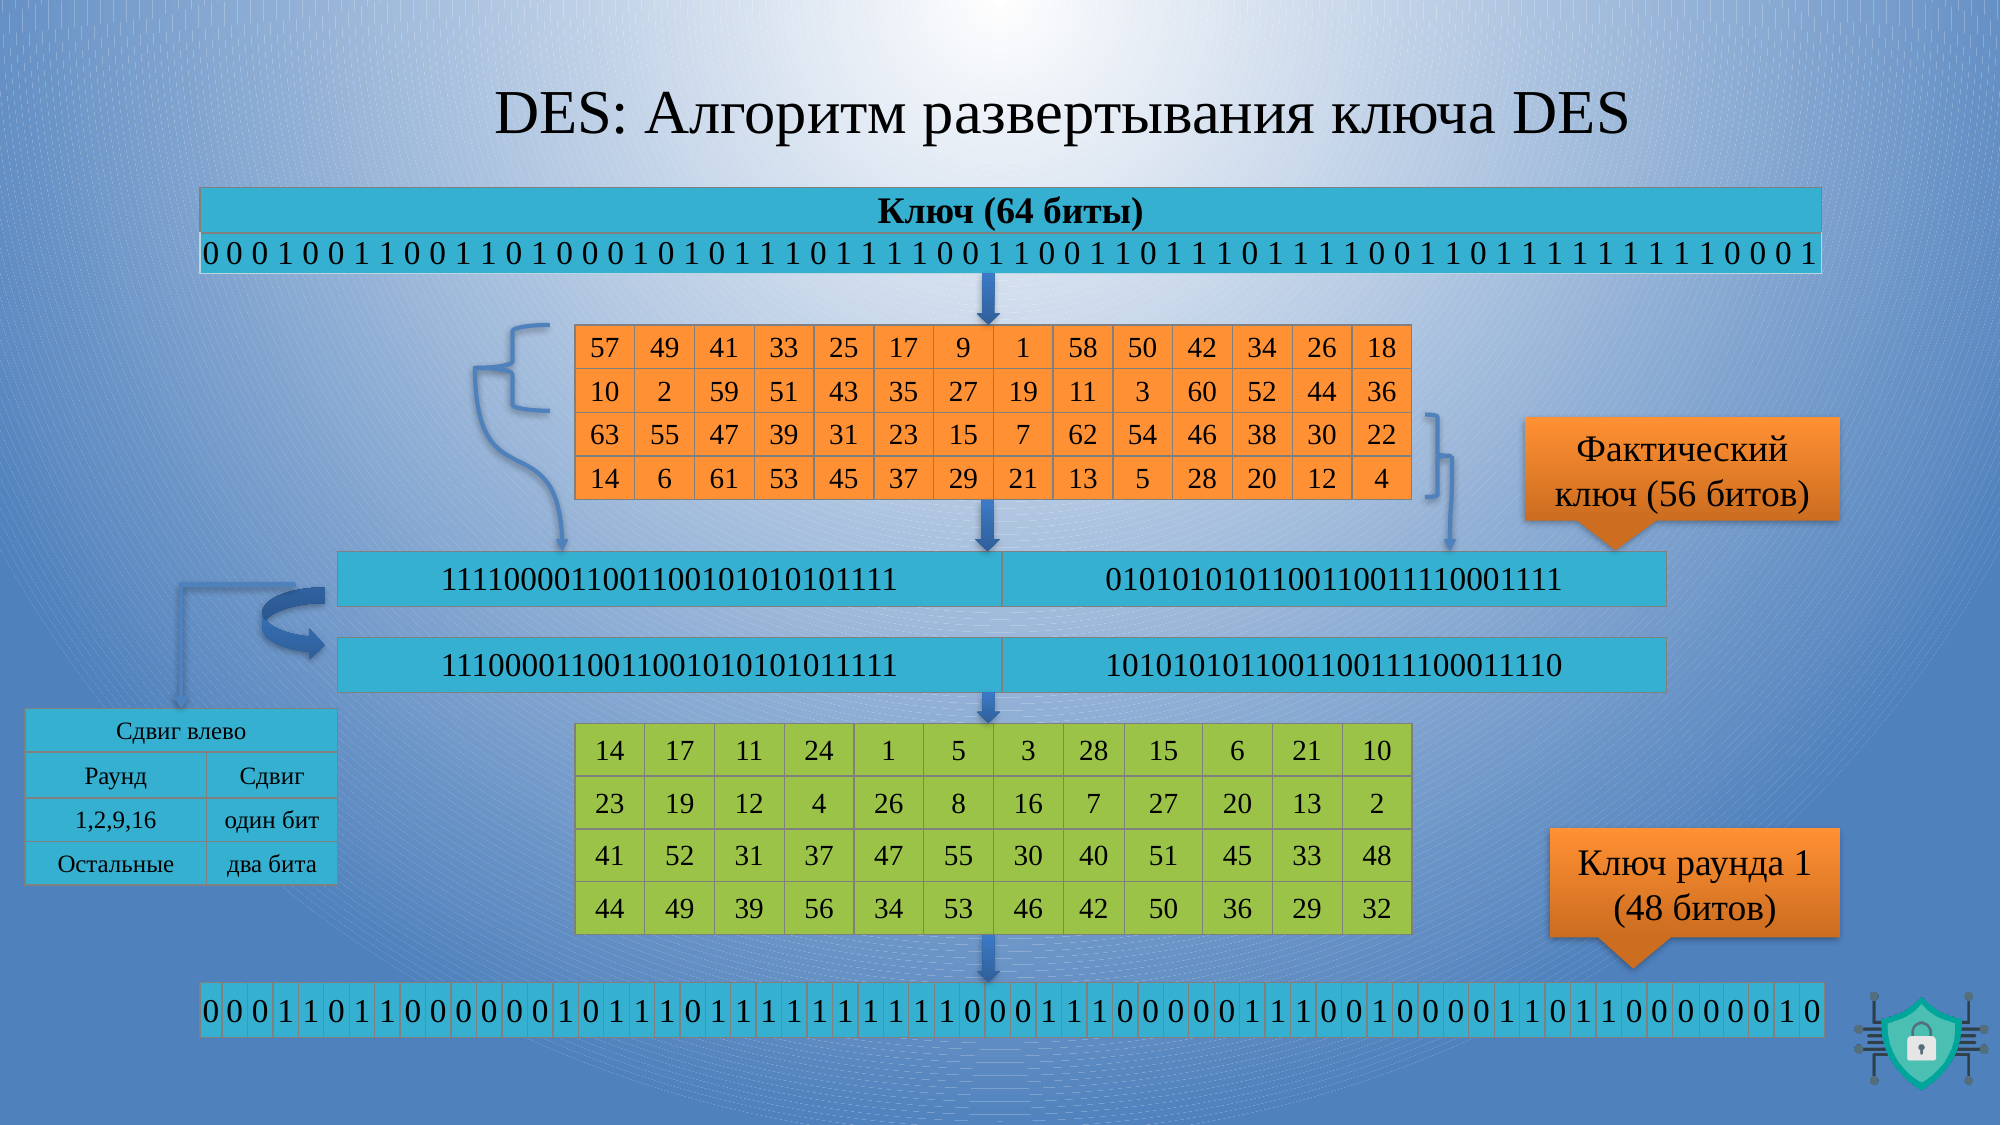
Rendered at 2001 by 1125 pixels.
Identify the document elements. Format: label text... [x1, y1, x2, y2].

table_cell 1 [1796, 234, 1821, 273]
table_cell 1 [856, 234, 882, 273]
table_cell 52 [1233, 369, 1292, 412]
table_header 1 [554, 983, 578, 1037]
table_cell 1 [831, 234, 856, 273]
table_cell два бита [207, 842, 337, 884]
table_header 0 [528, 983, 552, 1037]
table_cell 16 [994, 777, 1063, 828]
table_cell 1 [1110, 234, 1136, 273]
table_cell 1 [1009, 234, 1034, 273]
table_cell 1 [1263, 234, 1288, 273]
table_header 14 [576, 724, 644, 775]
table_cell 0 [1466, 234, 1491, 273]
table_header 1 [935, 983, 959, 1037]
table_cell 7 [994, 413, 1052, 455]
table_header 0 [248, 983, 272, 1037]
text_box Ключ раунда 1 (48 битов) [1550, 828, 1841, 969]
table_cell 1 [451, 234, 476, 273]
table_header 0 [324, 983, 349, 1037]
table_cell 13 [1273, 777, 1342, 828]
table_cell 1 [1517, 234, 1542, 273]
table_cell 51 [755, 369, 813, 412]
table_header 1 [350, 983, 374, 1037]
table_cell 20 [1203, 777, 1272, 828]
table_cell 12 [1293, 457, 1351, 499]
table_cell Раунд [26, 753, 206, 797]
table_header 0 [1673, 983, 1699, 1037]
table_header 1111000011001100101010101111 [338, 552, 1001, 606]
table_cell 0 [324, 234, 349, 273]
table_header Ключ (64 биты) [201, 188, 1821, 232]
table_cell 1 [1542, 234, 1567, 273]
table_cell 1 [679, 234, 704, 273]
table_cell 29 [934, 457, 993, 499]
table_header 0 [1700, 983, 1723, 1037]
table_cell 59 [695, 369, 754, 412]
table_cell Сдвиг [207, 753, 337, 797]
table_cell 11 [1054, 369, 1112, 412]
text_box [1424, 412, 1451, 500]
text_box [474, 322, 550, 366]
table_header 0 [1164, 983, 1188, 1037]
table_cell 1 [273, 234, 298, 273]
table_cell 1 [476, 234, 501, 273]
table_header 24 [785, 724, 853, 775]
table_header 1 [1775, 983, 1799, 1037]
table_header 21 [1273, 724, 1342, 775]
table_cell 31 [715, 830, 784, 881]
table_header 1 [731, 983, 755, 1037]
table_header 1 [1266, 983, 1290, 1037]
table_cell 1 [1288, 234, 1314, 273]
table_cell 51 [1125, 830, 1202, 881]
table_cell 41 [576, 830, 644, 881]
table_cell 2 [635, 369, 694, 412]
table_cell 0 [1237, 234, 1263, 273]
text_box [474, 367, 563, 552]
table_cell 1 [349, 234, 374, 273]
table_cell 49 [645, 882, 714, 934]
table_cell 0 [603, 234, 628, 273]
table_cell 0 [552, 234, 578, 273]
table_cell 23 [576, 777, 644, 828]
table_cell 27 [1125, 777, 1202, 828]
table_cell 0 [1720, 234, 1745, 273]
table_header 58 [1054, 326, 1112, 368]
table_cell 22 [1353, 413, 1411, 455]
table_header 1 [1368, 983, 1392, 1037]
table_cell 54 [1114, 413, 1172, 455]
table_cell 44 [1293, 369, 1351, 412]
table_cell 2 [1343, 777, 1411, 828]
table_cell 1 [1415, 234, 1440, 273]
text_box [975, 500, 1000, 552]
table_header 0101010101100110011110001111 [1003, 552, 1666, 606]
table_header 1 [855, 724, 923, 775]
table_cell 36 [1203, 882, 1272, 934]
table_cell 7 [1064, 777, 1124, 828]
table_cell 43 [815, 369, 873, 412]
table_cell 1 [1440, 234, 1466, 273]
table_header 41 [695, 326, 754, 368]
table_cell 1 [374, 234, 400, 273]
table_cell 50 [1125, 882, 1202, 934]
table_cell 4 [1353, 457, 1411, 499]
table_header 1 [604, 983, 629, 1037]
table_cell 0 [1390, 234, 1415, 273]
table_cell 28 [1173, 457, 1232, 499]
table_header 1 [274, 983, 298, 1037]
table_cell 26 [855, 777, 923, 828]
table_header 0 [960, 983, 984, 1037]
table_cell 30 [1293, 413, 1351, 455]
table_header 0 [1342, 983, 1366, 1037]
table_cell 45 [815, 457, 873, 499]
table_cell 37 [785, 830, 853, 881]
table_header 0 [401, 983, 425, 1037]
table_header 1 [1240, 983, 1264, 1037]
table_cell 0 [1060, 234, 1085, 273]
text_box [180, 619, 263, 709]
table_cell 44 [576, 882, 644, 934]
table_cell 0 [298, 234, 324, 273]
table_header 42 [1173, 326, 1232, 368]
table_cell 0 [654, 234, 679, 273]
table_cell 0 [1364, 234, 1390, 273]
table_header 0 [1215, 983, 1239, 1037]
table_header 1 [1520, 983, 1544, 1037]
table_header 0 [1317, 983, 1341, 1037]
table_header 1 [994, 326, 1052, 368]
table_cell 1 [628, 234, 654, 273]
table_cell 55 [635, 413, 694, 455]
title DES: Алгоритм развертывания ключа DES [362, 68, 1763, 187]
table_cell 1 [1339, 234, 1364, 273]
table_cell 6 [635, 457, 694, 499]
table_cell 53 [924, 882, 993, 934]
table_cell 60 [1173, 369, 1232, 412]
table_header 11 [715, 724, 784, 775]
table_header 0 [1622, 983, 1646, 1037]
table_cell 5 [1114, 457, 1172, 499]
table_header 6 [1203, 724, 1272, 775]
text_box [977, 934, 1000, 983]
table_cell 21 [994, 457, 1052, 499]
table_header 0 [426, 983, 450, 1037]
table_cell 1 [1491, 234, 1517, 273]
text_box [1449, 455, 1453, 552]
table_cell 31 [815, 413, 873, 455]
table_header 18 [1353, 326, 1411, 368]
table_header 25 [815, 326, 873, 368]
table_cell 3 [1114, 369, 1172, 412]
table_cell 1 [907, 234, 933, 273]
table_cell Остальные [26, 842, 206, 884]
table_cell 0 [806, 234, 831, 273]
table_cell 0 [1771, 234, 1796, 273]
table_cell 33 [1273, 830, 1342, 881]
table_header 3 [994, 724, 1063, 775]
table_cell 12 [715, 777, 784, 828]
table_cell 10 [576, 369, 634, 412]
table_cell 53 [755, 457, 813, 499]
table_cell 1 [1314, 234, 1339, 273]
table_cell 0 [222, 234, 247, 273]
table_cell 1 [780, 234, 806, 273]
table_cell 20 [1233, 457, 1292, 499]
table_header 1 [630, 983, 654, 1037]
table_header 1 [909, 983, 934, 1037]
table_cell 46 [1173, 413, 1232, 455]
table_header 0 [1011, 983, 1035, 1037]
table_cell 48 [1343, 830, 1411, 881]
table_header 10 [1343, 724, 1411, 775]
table_cell 47 [855, 830, 923, 881]
table_cell 0 [958, 234, 983, 273]
table_cell 1 [755, 234, 780, 273]
table_cell 0 [1136, 234, 1161, 273]
table_cell один бит [207, 799, 337, 841]
table_header Сдвиг влево [26, 709, 337, 751]
table_header 1 [833, 983, 857, 1037]
table_header 1 [782, 983, 806, 1037]
table_header 0 [1113, 983, 1137, 1037]
table_cell 39 [715, 882, 784, 934]
table_header 1010101011001100111100011110 [1003, 638, 1666, 692]
table_cell 1 [527, 234, 552, 273]
table_header 1 [884, 983, 908, 1037]
table_header 0 [986, 983, 1010, 1037]
table_header 17 [875, 326, 933, 368]
table_cell 0 [1745, 234, 1771, 273]
table_cell 19 [645, 777, 714, 828]
table_cell 1 [1669, 234, 1694, 273]
table_cell 32 [1343, 882, 1411, 934]
table_header 0 [1419, 983, 1443, 1037]
table_cell 38 [1233, 413, 1292, 455]
table_cell 4 [785, 777, 853, 828]
table_cell 34 [855, 882, 923, 934]
table_header 0 [1724, 983, 1748, 1037]
table_cell 61 [695, 457, 754, 499]
table_cell 30 [994, 830, 1063, 881]
table_cell 56 [785, 882, 853, 934]
table_header 0 [1469, 983, 1494, 1037]
table_header 0 [579, 983, 603, 1037]
table_cell 63 [576, 413, 634, 455]
table_header 5 [924, 724, 993, 775]
table_header 26 [1293, 326, 1351, 368]
text_box [262, 587, 325, 660]
table_header 28 [1064, 724, 1124, 775]
table_cell 1 [1618, 234, 1644, 273]
table_header 0 [503, 983, 527, 1037]
table_header 1110000110011001010101011111 [338, 638, 1001, 692]
table_header 0 [1189, 983, 1214, 1037]
picture [1839, 956, 2000, 1125]
table_header 0 [1393, 983, 1417, 1037]
text_box Фактический ключ (56 битов) [1524, 417, 1840, 551]
table_header 0 [1139, 983, 1163, 1037]
table_cell 55 [924, 830, 993, 881]
table_cell 27 [934, 369, 993, 412]
text_box [977, 692, 1000, 724]
table_cell 35 [875, 369, 933, 412]
table_header 0 [1546, 983, 1570, 1037]
table_header 15 [1125, 724, 1202, 775]
table_header 1 [1571, 983, 1595, 1037]
table_header 49 [635, 326, 694, 368]
table_cell 15 [934, 413, 993, 455]
table_cell 0 [1034, 234, 1060, 273]
table_header 1 [1088, 983, 1112, 1037]
table_cell 14 [576, 457, 634, 499]
table_header 1 [706, 983, 730, 1037]
table_header 0 [1749, 983, 1773, 1037]
table_cell 1 [983, 234, 1009, 273]
table_cell 1 [1161, 234, 1187, 273]
table_cell 0 [501, 234, 527, 273]
table_header 1 [757, 983, 781, 1037]
table_header 0 [223, 983, 247, 1037]
table_cell 0 [425, 234, 451, 273]
table_header 1 [655, 983, 679, 1037]
table_header 1 [1291, 983, 1315, 1037]
table_cell 47 [695, 413, 754, 455]
table_cell 0 [704, 234, 729, 273]
table_cell 23 [875, 413, 933, 455]
table_cell 1 [882, 234, 907, 273]
table_cell 1 [729, 234, 755, 273]
table_cell 1,2,9,16 [26, 799, 206, 841]
table_cell 13 [1054, 457, 1112, 499]
table_header 33 [755, 326, 813, 368]
table_cell 19 [994, 369, 1052, 412]
table_cell 0 [578, 234, 603, 273]
table_header 0 [1648, 983, 1672, 1037]
table_header 57 [576, 326, 634, 368]
table_header 1 [1495, 983, 1519, 1037]
table_header 34 [1233, 326, 1292, 368]
table_header 1 [1037, 983, 1061, 1037]
table_cell 8 [924, 777, 993, 828]
table_header 1 [299, 983, 323, 1037]
table_cell 29 [1273, 882, 1342, 934]
table_header 1 [375, 983, 399, 1037]
table_cell 0 [247, 234, 273, 273]
table_header 1 [808, 983, 832, 1037]
table_header 0 [1800, 983, 1824, 1037]
table_cell 36 [1353, 369, 1411, 412]
table_cell 37 [875, 457, 933, 499]
table_cell 1 [1187, 234, 1212, 273]
table_header 1 [1062, 983, 1086, 1037]
table_header 0 [1444, 983, 1468, 1037]
table_header 0 [477, 983, 501, 1037]
table_cell 40 [1064, 830, 1124, 881]
table_header 0 [681, 983, 705, 1037]
table_cell 1 [1212, 234, 1237, 273]
table_cell 1 [1694, 234, 1720, 273]
table_cell 1 [1567, 234, 1593, 273]
table_header 1 [1597, 983, 1621, 1037]
table_cell 39 [755, 413, 813, 455]
table_cell 62 [1054, 413, 1112, 455]
table_cell 52 [645, 830, 714, 881]
table_cell 1 [1085, 234, 1110, 273]
table_header 0 [201, 983, 221, 1037]
table_header 17 [645, 724, 714, 775]
table_cell 46 [994, 882, 1063, 934]
table_cell 0 [400, 234, 425, 273]
table_header 50 [1114, 326, 1172, 368]
table_cell 0 [933, 234, 958, 273]
table_cell 45 [1203, 830, 1272, 881]
table_cell 42 [1064, 882, 1124, 934]
text_box [977, 273, 1000, 325]
table_cell 1 [1644, 234, 1669, 273]
table_cell 0 [201, 234, 222, 273]
table_header 1 [859, 983, 883, 1037]
table_cell 1 [1593, 234, 1618, 273]
table_header 9 [934, 326, 993, 368]
table_header 0 [452, 983, 476, 1037]
